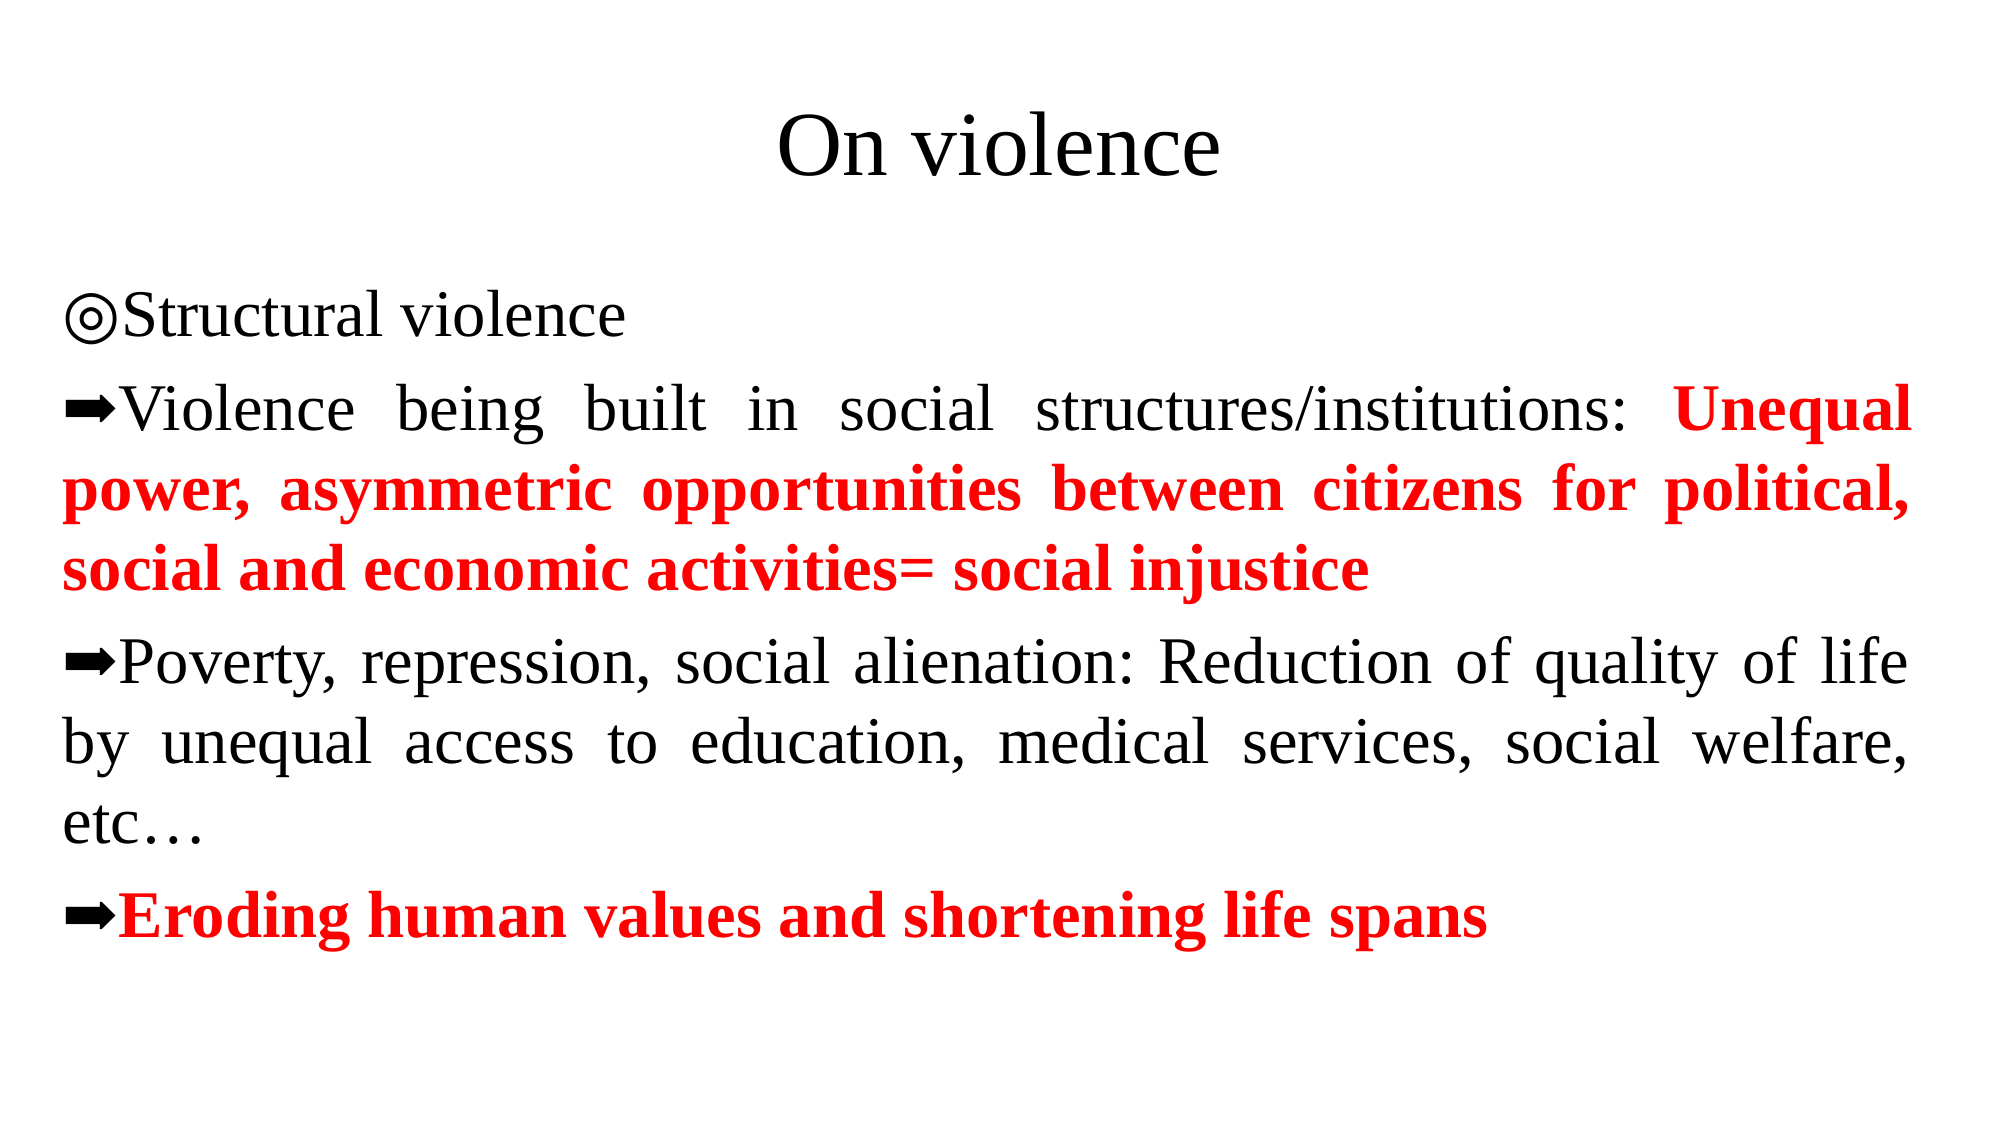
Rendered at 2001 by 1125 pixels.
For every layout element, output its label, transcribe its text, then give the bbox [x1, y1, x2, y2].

title On violence [99, 45, 1900, 233]
list ◎Structural violence ➡Violence being built in social structures/institutions: Unequal power, asymmetric opportunities between citizens for political, social and economic activities= social injustice ➡Poverty, repression, social alienation: Reduction of quality of life by unequal access to education, medical services, social welfare, etc… ➡Eroding human values and shortening life spans [47, 262, 1929, 1080]
